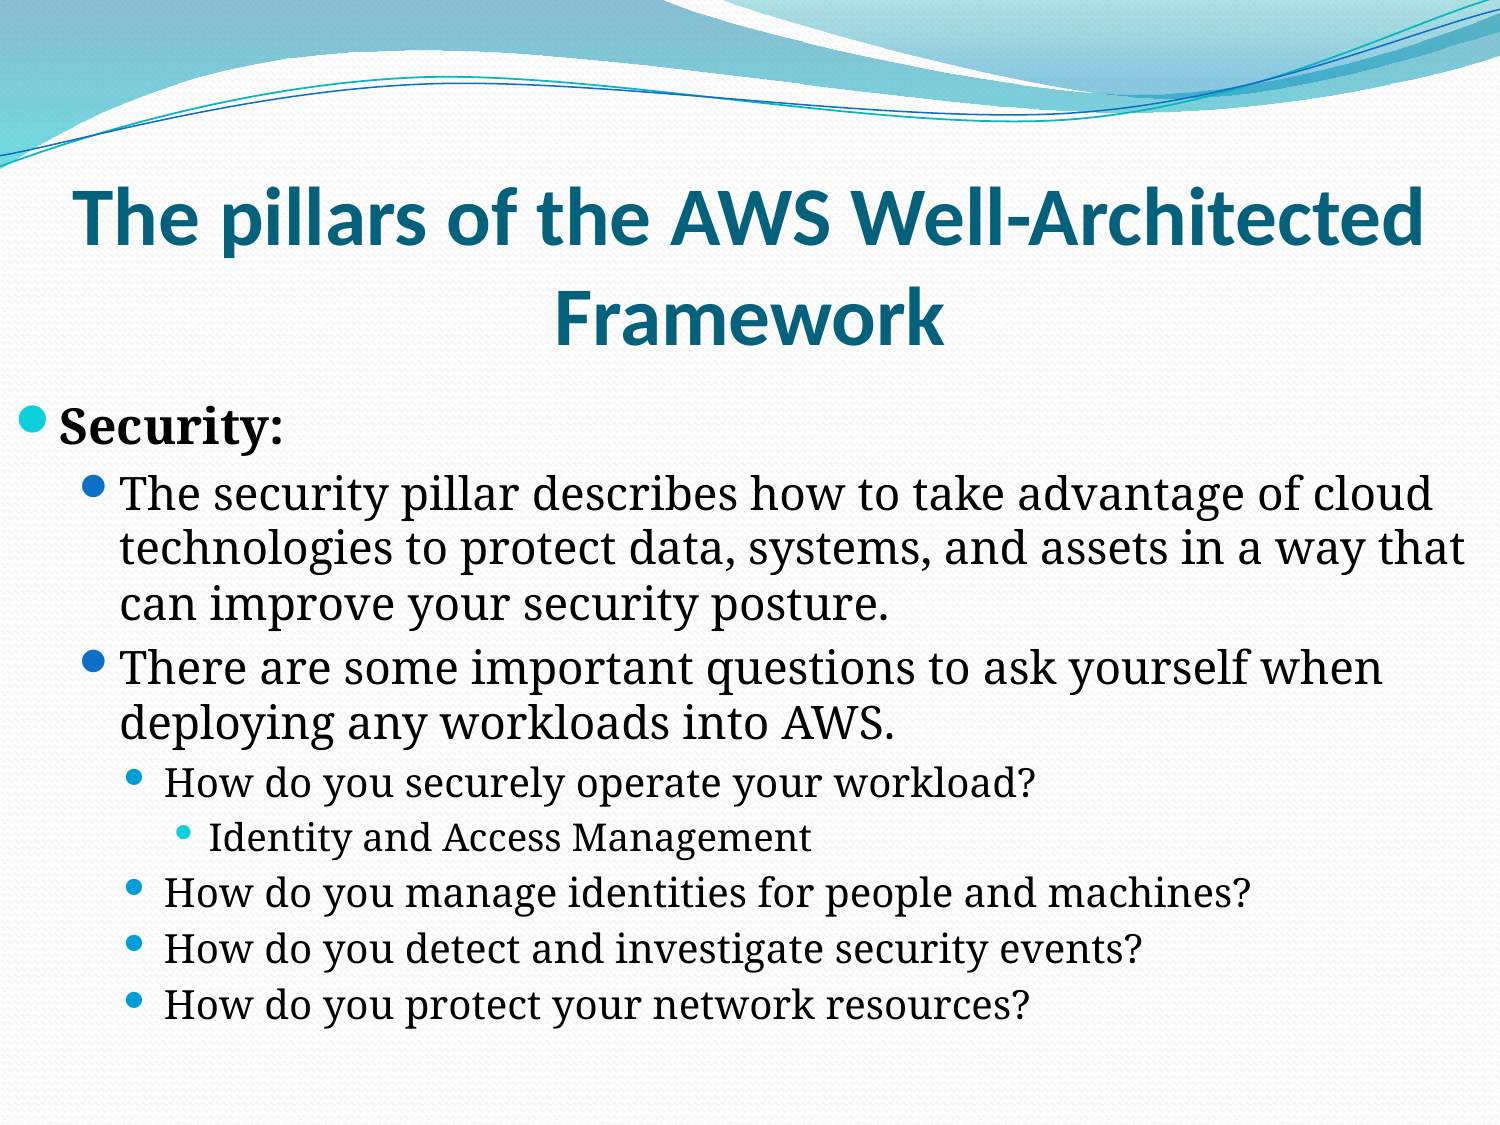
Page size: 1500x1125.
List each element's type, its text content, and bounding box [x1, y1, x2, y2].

title The pillars of the AWS Well-Architected Framework [0, 174, 1500, 363]
list Security: The security pillar describes how to take advantage of cloud technologies to protect data, systems, and assets in a way that can improve your security posture. There are some important questions to ask yourself when deploying any workloads into AWS. How do you securely operate your workload? Identity and Access Management How do you manage identities for people and machines? How do you detect and investigate security events? How do you protect your network resources? [0, 387, 1500, 1038]
